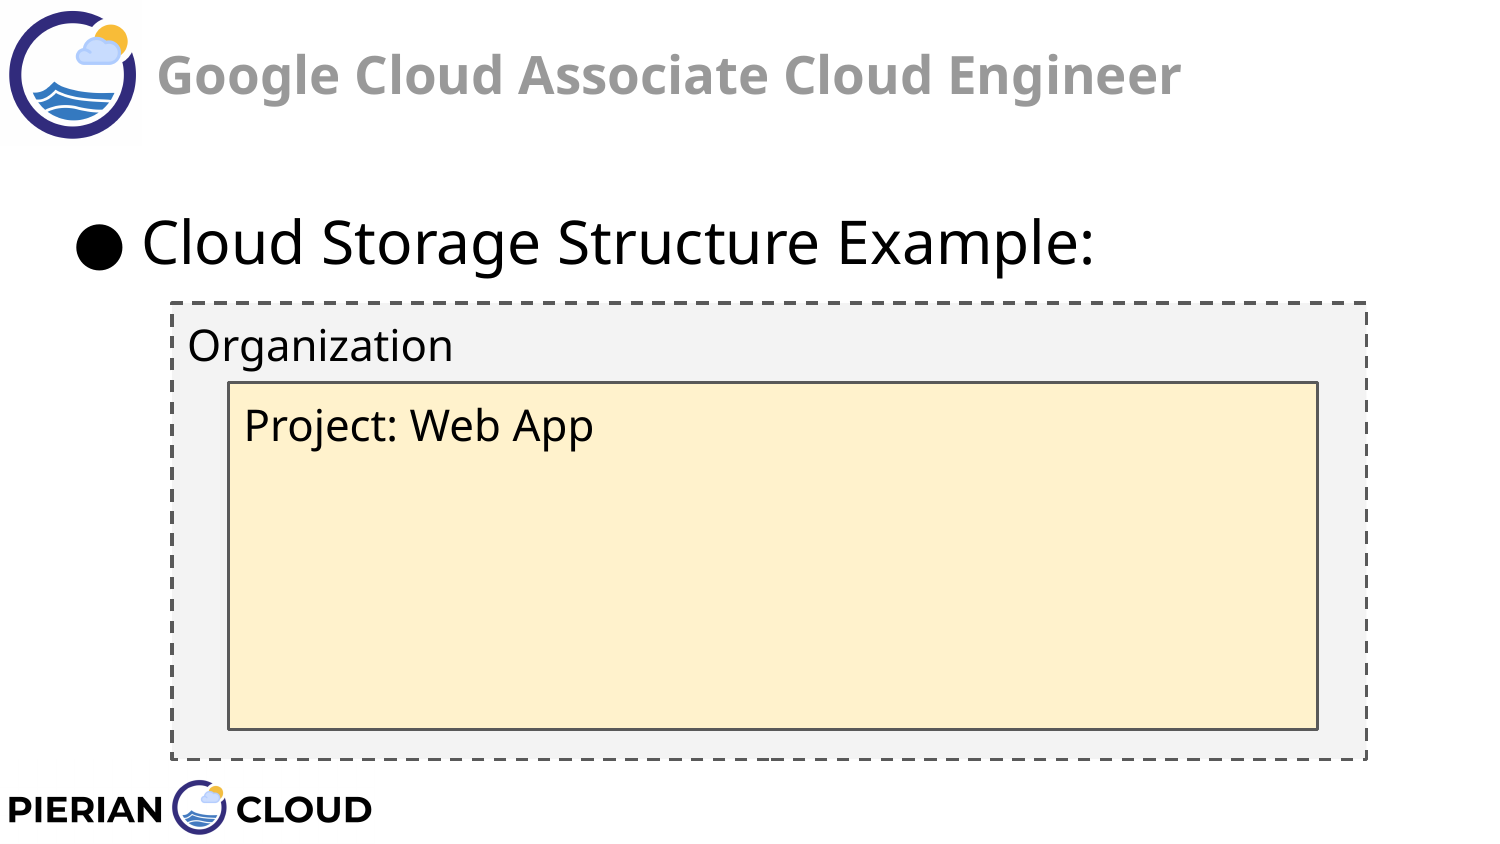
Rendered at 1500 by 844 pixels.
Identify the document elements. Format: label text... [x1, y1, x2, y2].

text_box Project: Web App [228, 382, 1318, 730]
picture [0, 758, 375, 844]
title Google Cloud Associate Cloud Engineer [146, 25, 1420, 120]
text_box Organization [172, 303, 1367, 760]
subtitle Cloud Storage Structure Example: [51, 189, 1476, 779]
picture [0, 0, 142, 146]
